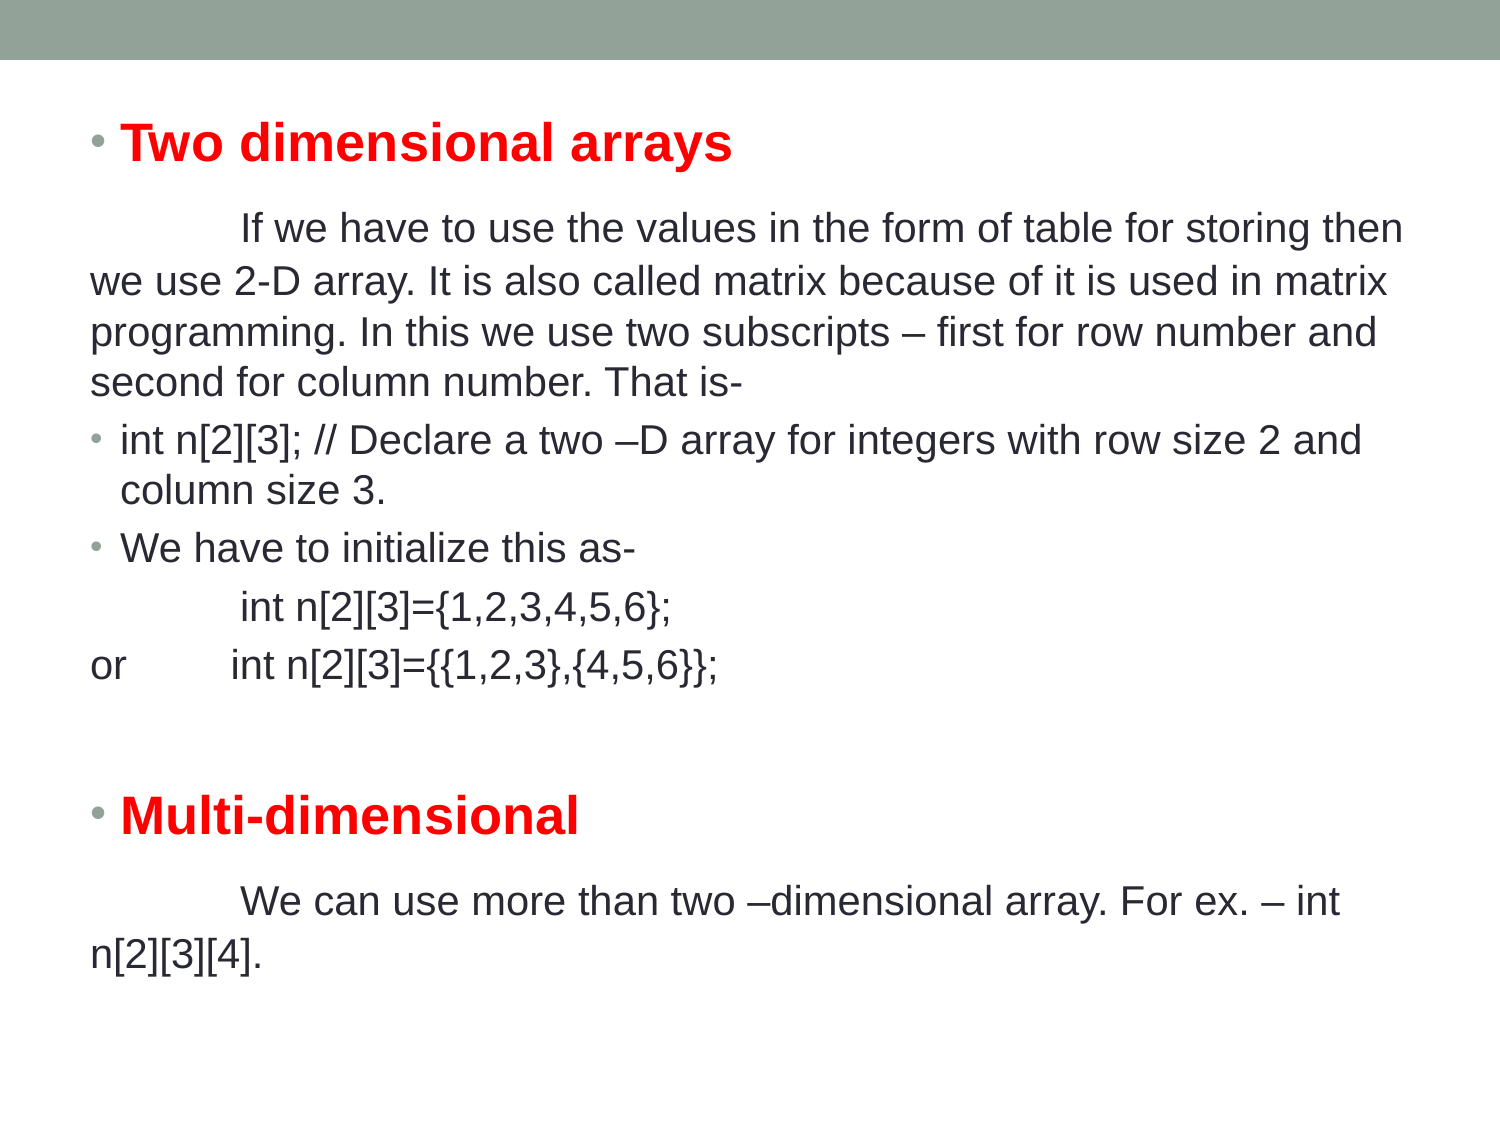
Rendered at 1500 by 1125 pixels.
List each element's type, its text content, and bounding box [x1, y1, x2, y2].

list Two dimensional arrays If we have to use the values in the form of table for storing then we use 2-D array. It is also called matrix because of it is used in matrix programming. In this we use two subscripts – first for row number and second for column number. That is- int n[2][3]; // Declare a two –D array for integers with row size 2 and column size 3. We have to initialize this as- int n[2][3]={1,2,3,4,5,6}; or int n[2][3]={{1,2,3},{4,5,6}}; Multi-dimensional We can use more than two –dimensional array. For ex. – int n[2][3][4]. [75, 99, 1425, 1043]
